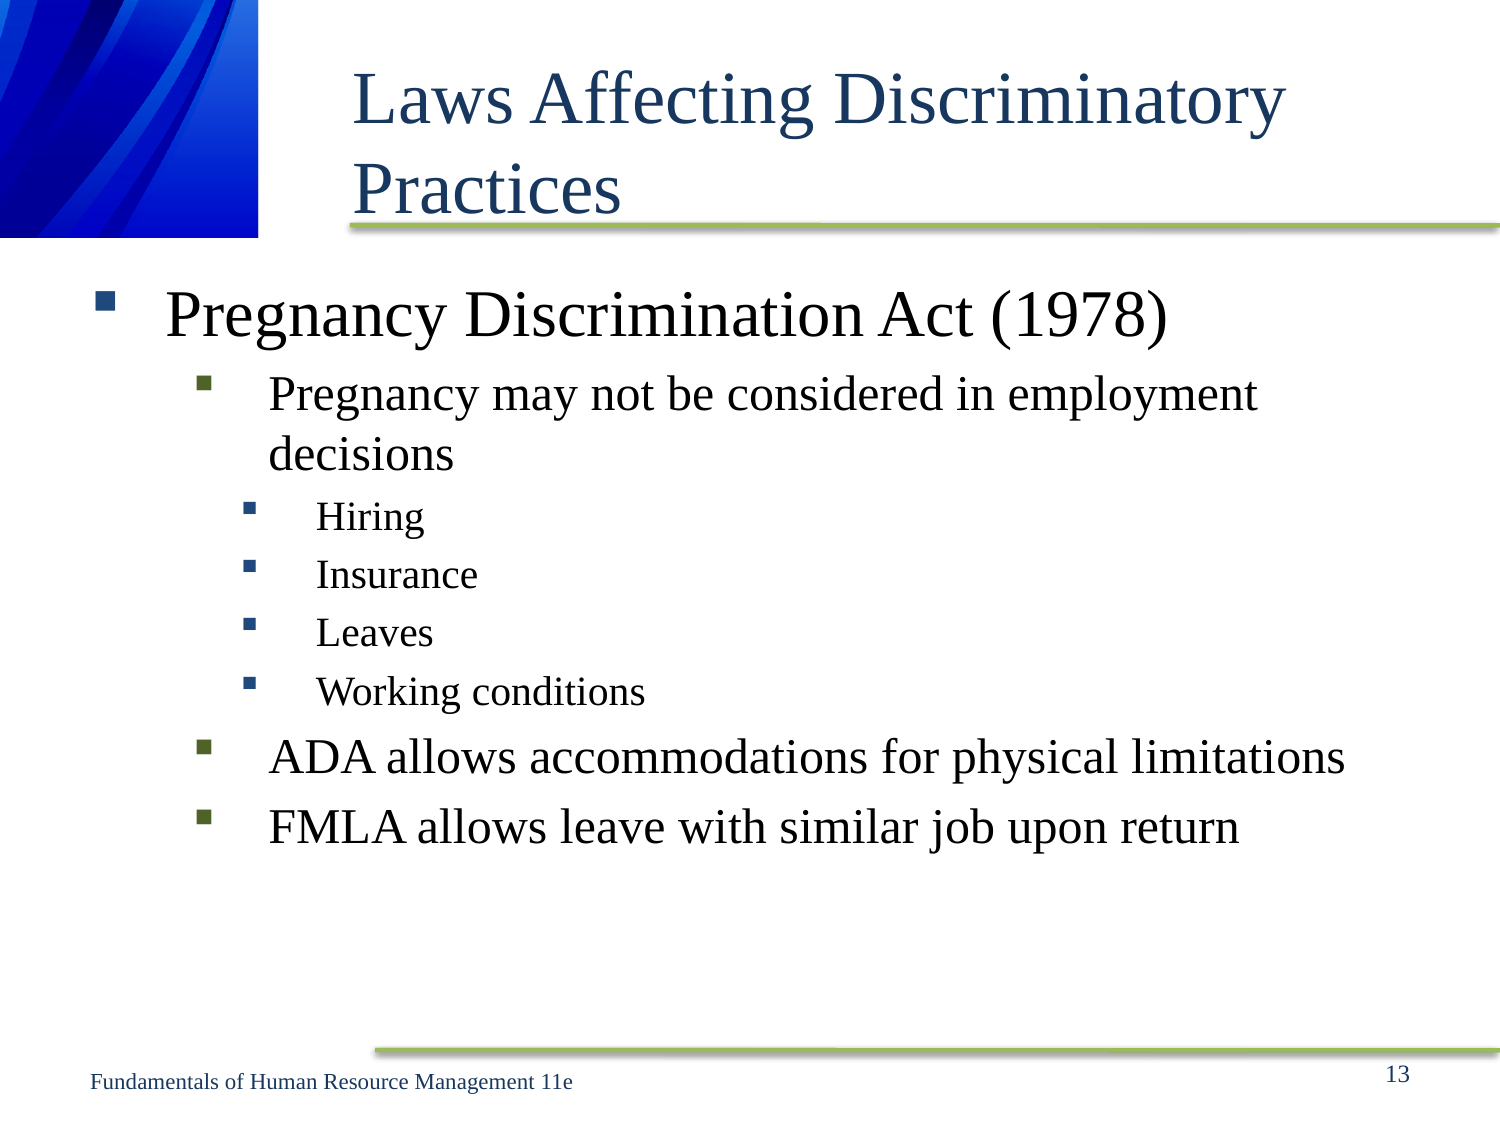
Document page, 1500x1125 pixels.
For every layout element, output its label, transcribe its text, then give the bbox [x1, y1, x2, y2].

title Laws Affecting Discriminatory Practices [337, 44, 1426, 233]
list Pregnancy Discrimination Act (1978) Pregnancy may not be considered in employment decisions Hiring Insurance Leaves Working conditions ADA allows accommodations for physical limitations FMLA allows leave with similar job upon return [74, 262, 1426, 1019]
footer Fundamentals of Human Resource Management 11e [75, 1050, 638, 1110]
picture [0, 0, 259, 238]
slide_number 13 [1074, 1042, 1425, 1103]
